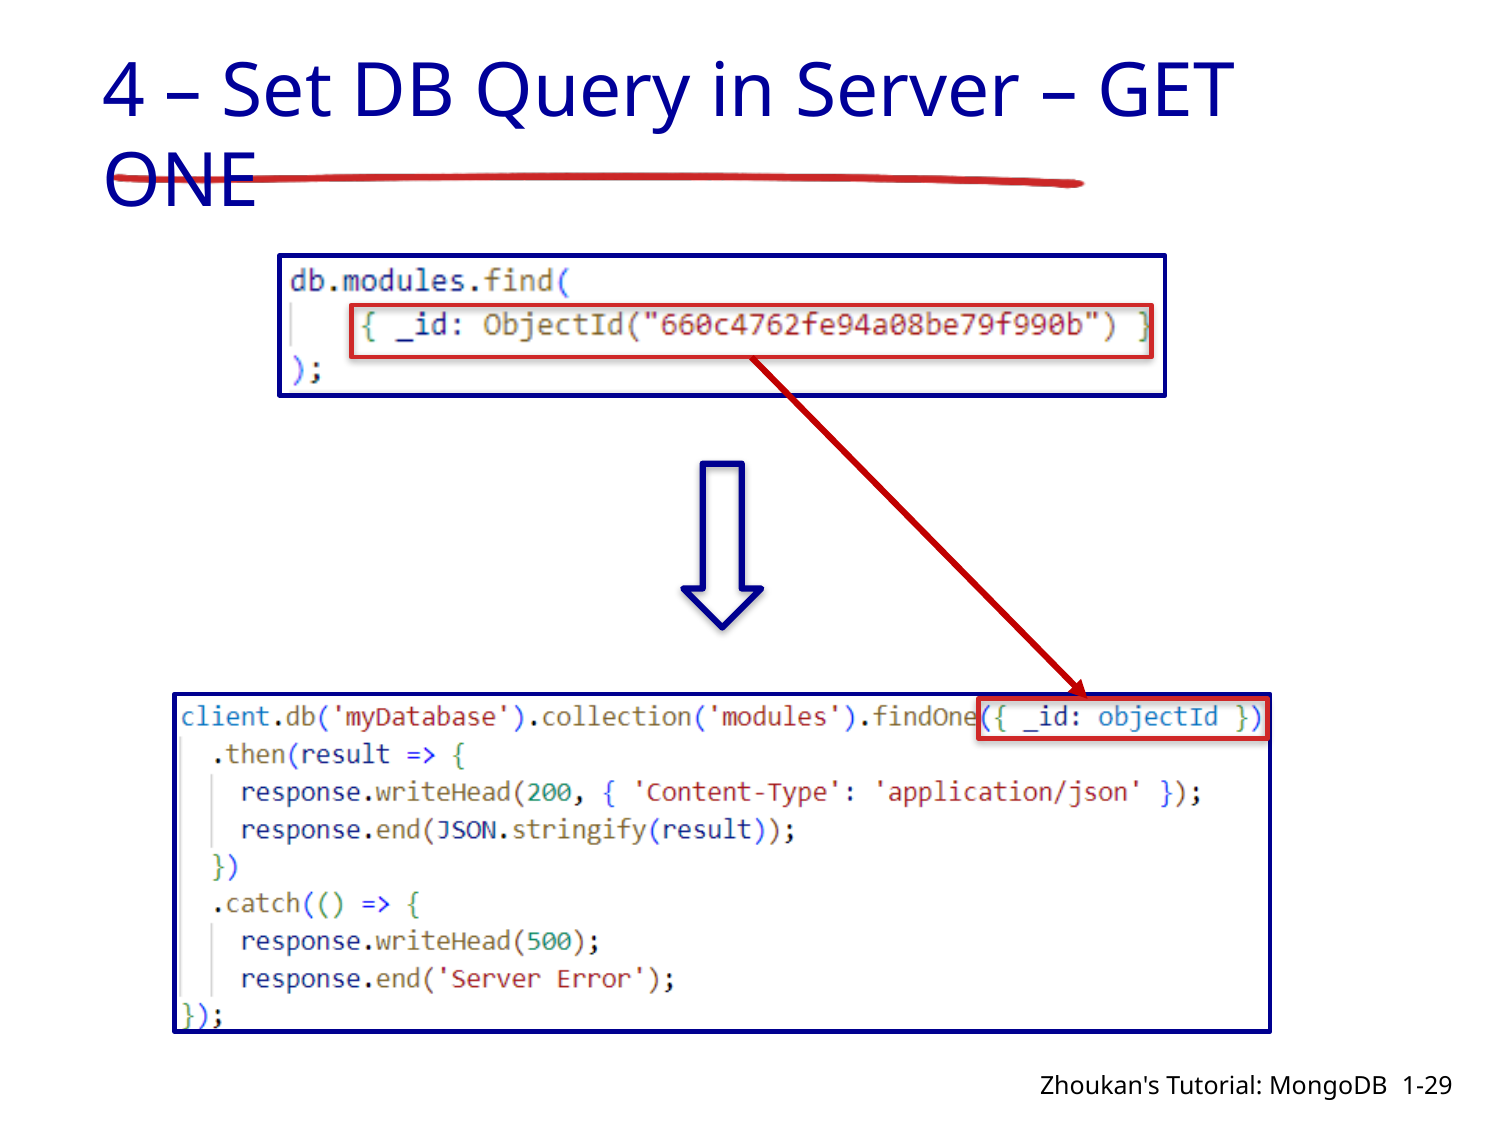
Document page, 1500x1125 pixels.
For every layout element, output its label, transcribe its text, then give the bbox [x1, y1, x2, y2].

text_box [751, 356, 1088, 700]
text_box [682, 462, 746, 629]
title 4 – Set DB Query in Server – GET ONE [87, 37, 1363, 225]
slide_number 1-29 [1387, 1062, 1483, 1107]
picture [281, 257, 1164, 394]
picture [176, 696, 1268, 1030]
footer Zhoukan's Tutorial: MongoDB [986, 1062, 1404, 1102]
picture [103, 169, 1096, 194]
